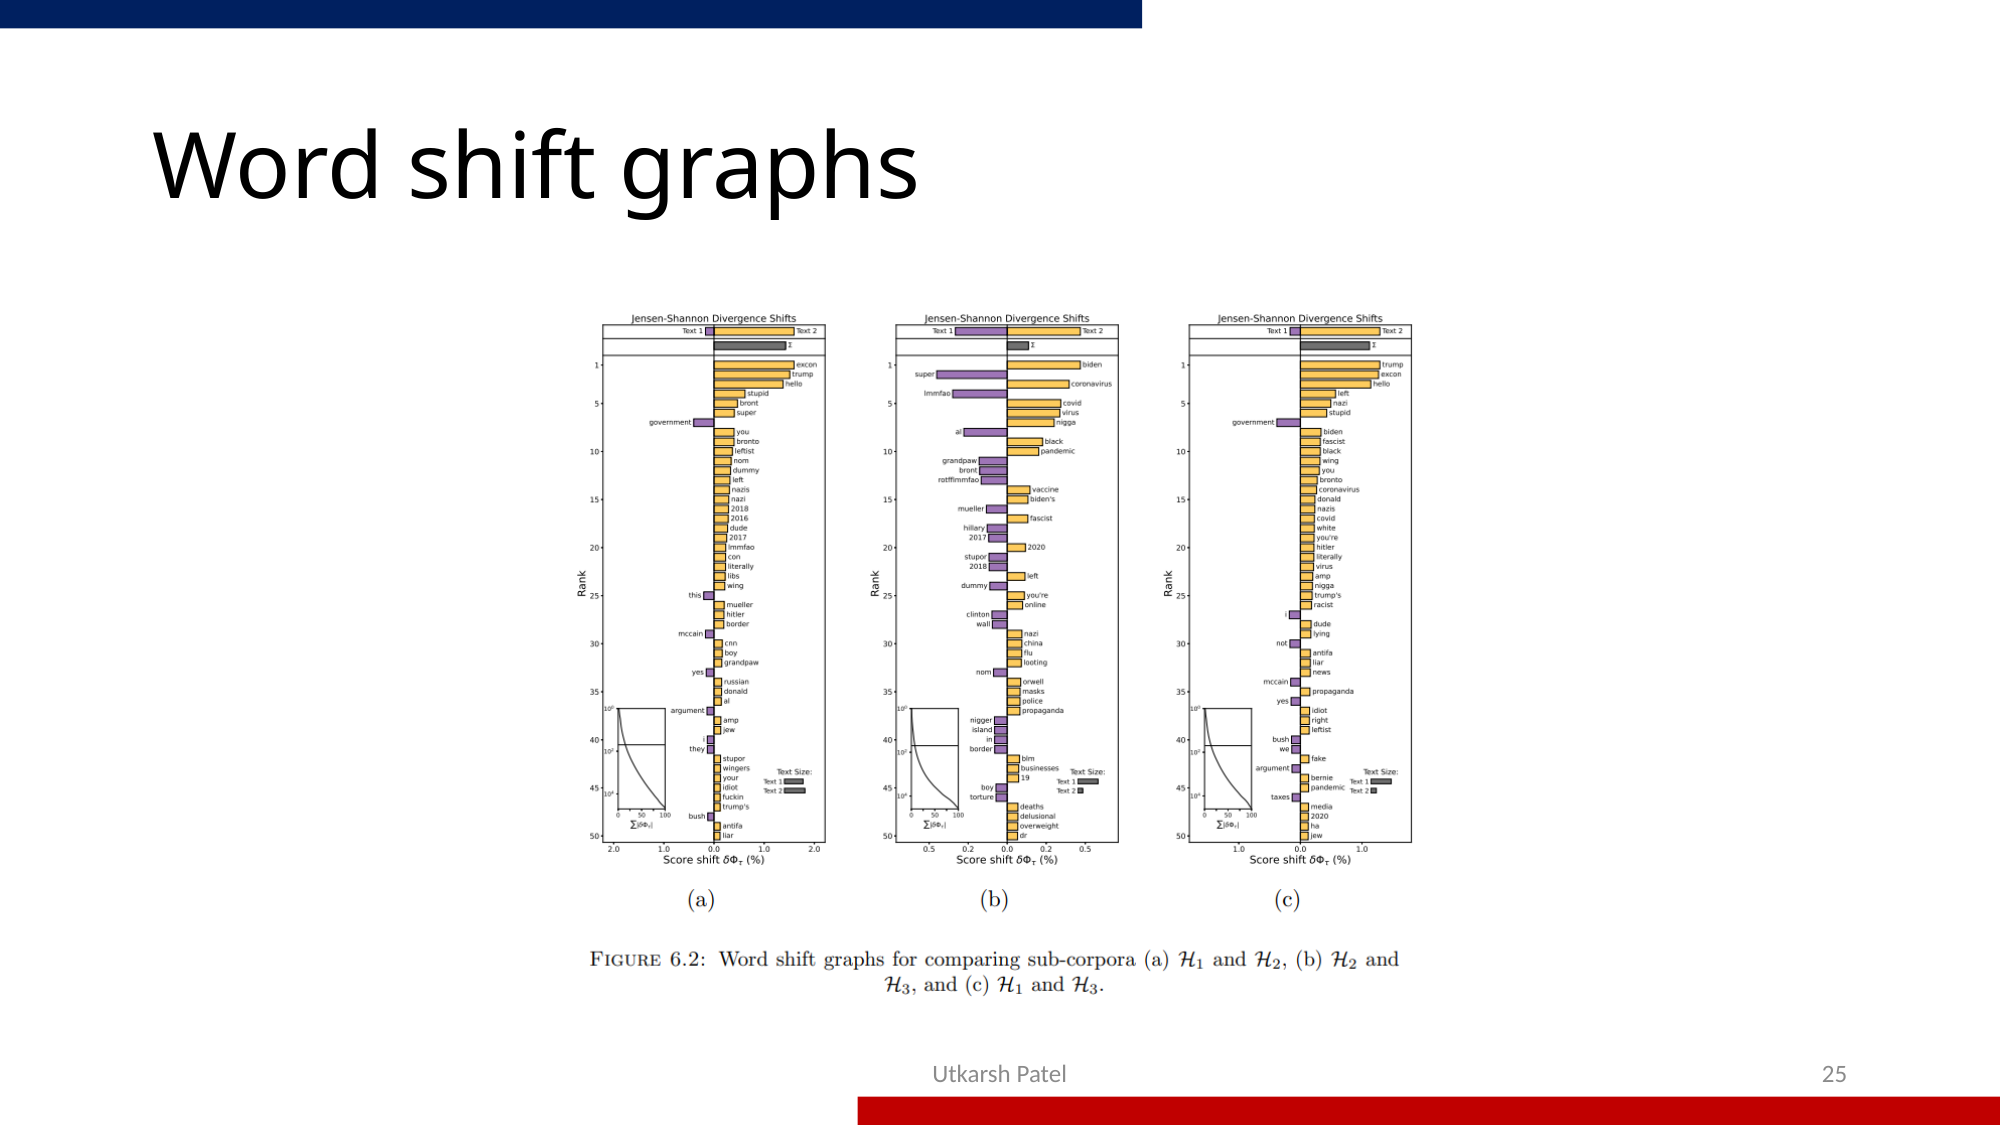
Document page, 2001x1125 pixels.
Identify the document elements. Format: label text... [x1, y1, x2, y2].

slide_number 25 [1412, 1042, 1863, 1103]
title Word shift graphs [137, 59, 1863, 278]
text_box [857, 1096, 2000, 1125]
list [563, 299, 1437, 1014]
text_box [0, 0, 1143, 29]
footer Utkarsh Patel [662, 1042, 1338, 1103]
